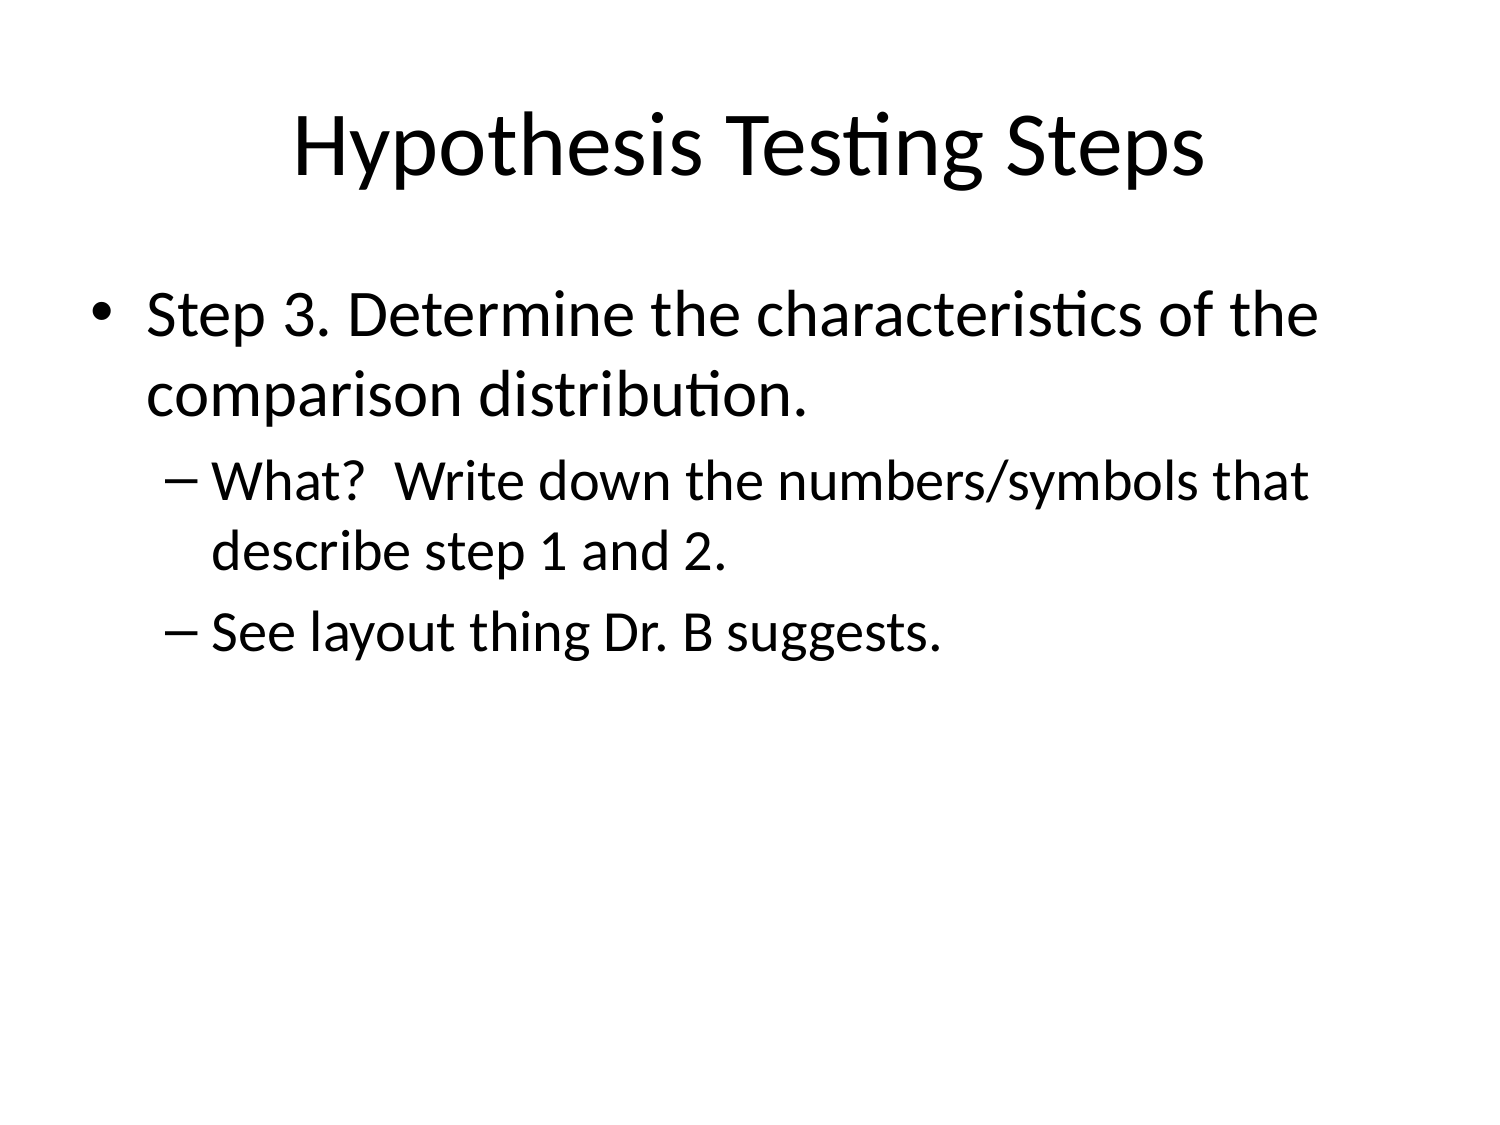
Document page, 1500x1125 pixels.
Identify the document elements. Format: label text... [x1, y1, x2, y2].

title Hypothesis Testing Steps [75, 45, 1425, 233]
list Step 3. Determine the characteristics of the comparison distribution. What? Write down the numbers/symbols that describe step 1 and 2. See layout thing Dr. B suggests. [75, 262, 1425, 1005]
